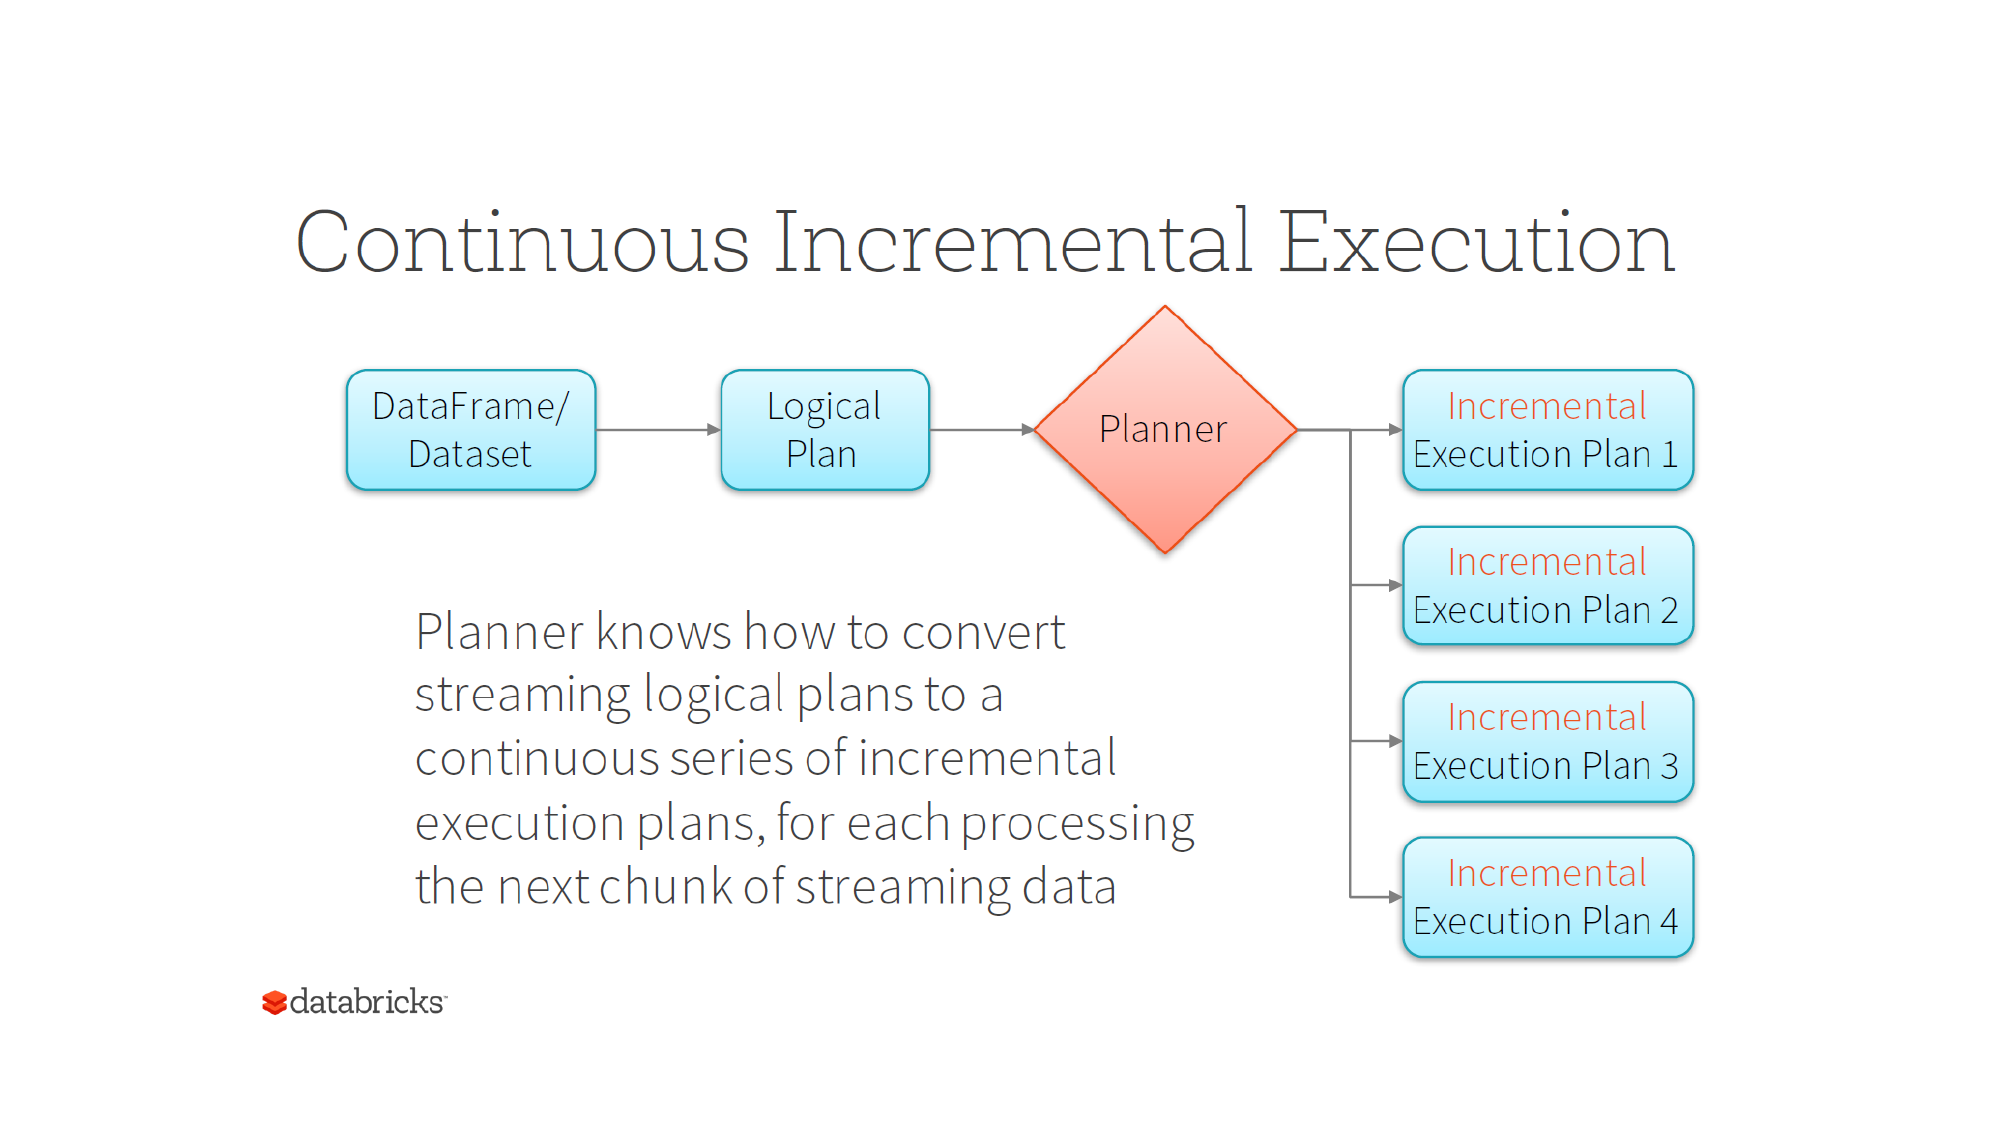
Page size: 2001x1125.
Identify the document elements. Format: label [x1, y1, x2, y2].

picture [258, 198, 1735, 1021]
